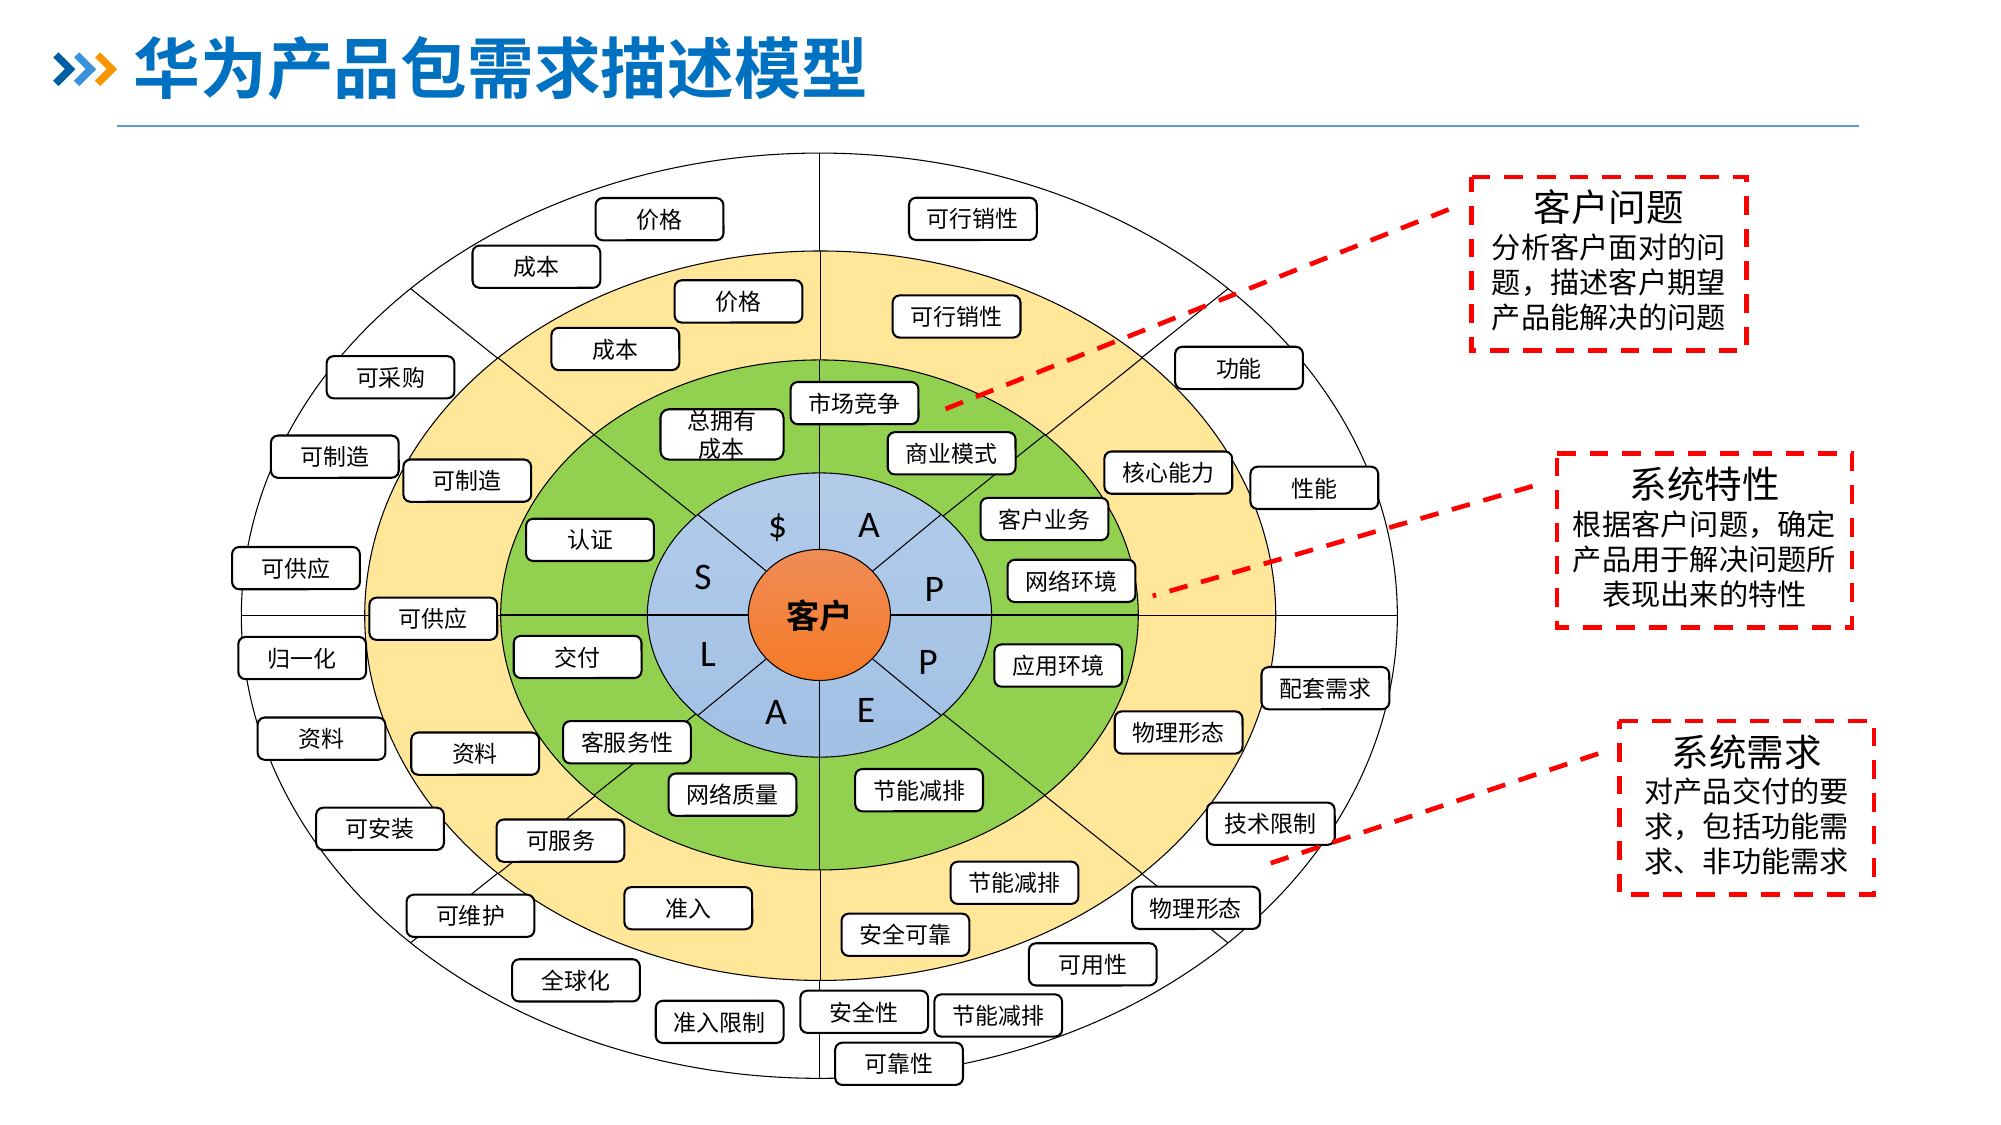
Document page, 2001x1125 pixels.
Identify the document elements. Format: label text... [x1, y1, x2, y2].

text_box 系统特性 根据客户问题，确定产品用于解决问题所表现出来的特性 [1556, 453, 1853, 628]
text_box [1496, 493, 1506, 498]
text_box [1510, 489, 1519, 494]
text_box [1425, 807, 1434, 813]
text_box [241, 153, 1398, 1079]
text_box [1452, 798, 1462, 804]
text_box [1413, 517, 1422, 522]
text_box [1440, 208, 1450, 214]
text_box 可供应 [231, 545, 241, 591]
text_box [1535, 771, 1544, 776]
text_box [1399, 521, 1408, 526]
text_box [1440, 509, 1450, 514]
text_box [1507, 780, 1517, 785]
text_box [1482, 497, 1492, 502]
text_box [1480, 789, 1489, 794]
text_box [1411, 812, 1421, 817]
title 华为产品包需求描述模型 [118, 28, 1844, 118]
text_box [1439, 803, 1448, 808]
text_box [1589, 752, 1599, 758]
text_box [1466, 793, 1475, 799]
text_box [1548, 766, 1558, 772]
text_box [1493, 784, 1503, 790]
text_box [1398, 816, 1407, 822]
text_box 客户问题 分析客户面对的问题，描述客户期望产品能解决的问题 [1471, 176, 1747, 352]
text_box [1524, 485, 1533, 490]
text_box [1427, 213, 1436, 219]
text_box 归一化 [237, 637, 241, 679]
text_box 系统需求 对产品交付的要求，包括功能需求、非功能需求 [1618, 720, 1875, 896]
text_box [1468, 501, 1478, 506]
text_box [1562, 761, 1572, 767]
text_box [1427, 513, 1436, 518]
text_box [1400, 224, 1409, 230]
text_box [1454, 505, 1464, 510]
text_box 可靠性 [834, 1079, 964, 1086]
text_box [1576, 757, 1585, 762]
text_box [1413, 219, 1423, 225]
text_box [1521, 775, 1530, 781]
